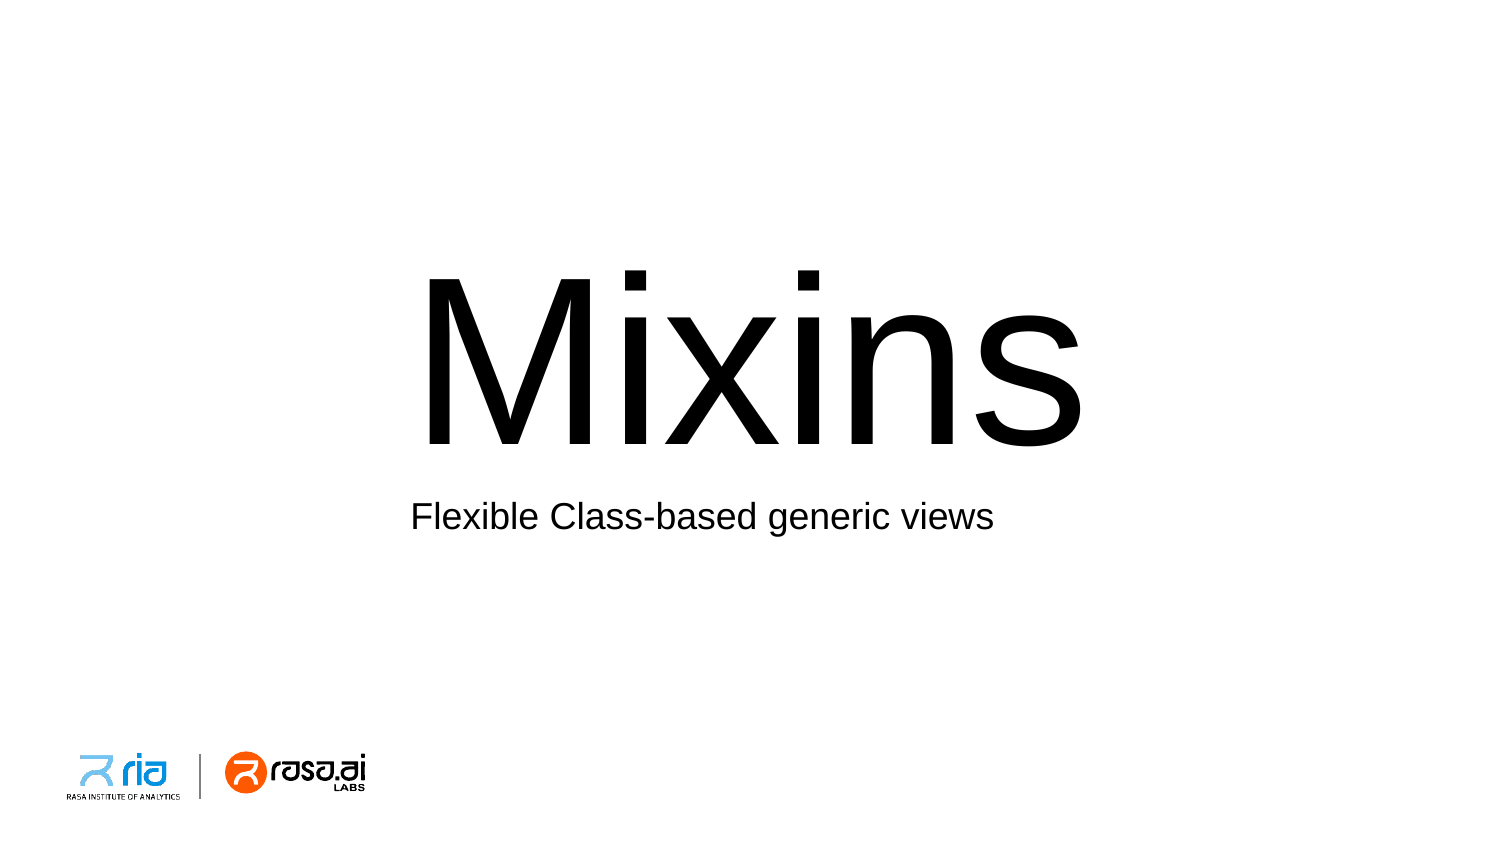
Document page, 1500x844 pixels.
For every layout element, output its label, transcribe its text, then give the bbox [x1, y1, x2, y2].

picture [58, 744, 188, 808]
text_box Mixins Flexible Class-based generic views [395, 197, 1105, 545]
